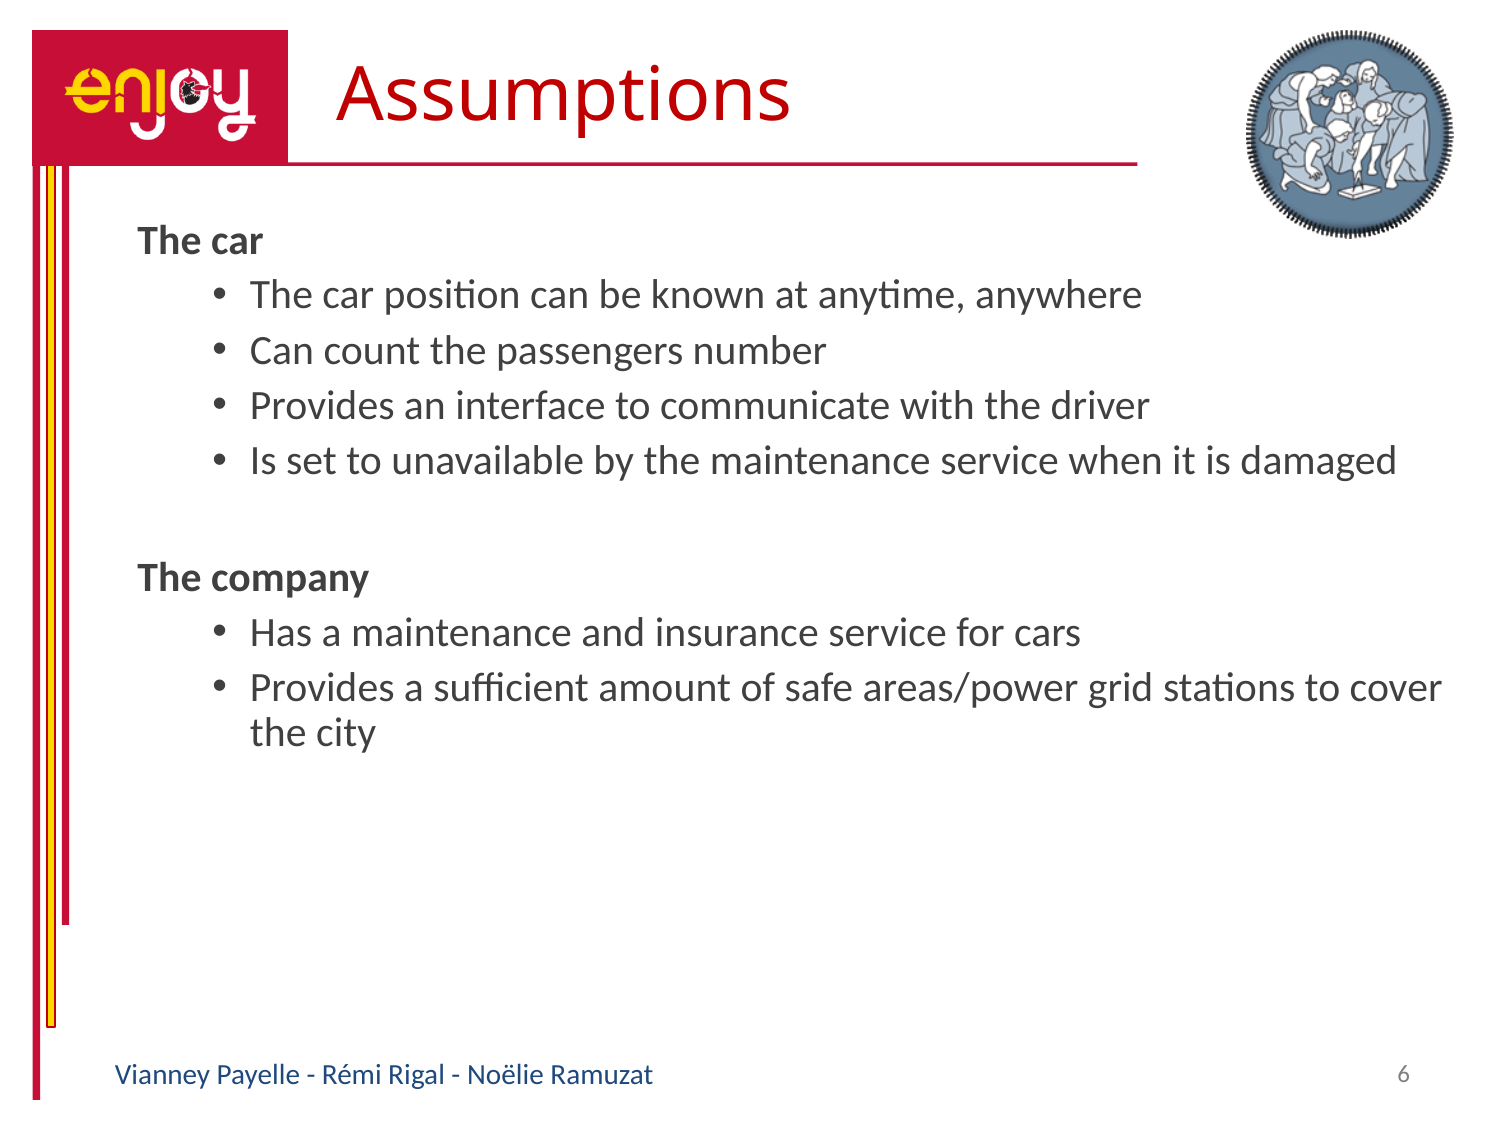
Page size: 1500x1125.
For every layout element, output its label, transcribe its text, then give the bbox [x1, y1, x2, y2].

footer Vianney Payelle - Rémi Rigal - Noëlie Ramuzat [100, 1042, 1069, 1103]
list Assumptions [336, 42, 1223, 149]
slide_number 6 [1074, 1042, 1425, 1103]
picture [1246, 30, 1454, 212]
picture [32, 30, 288, 165]
subtitle The car The car position can be known at anytime, anywhere Can count the passengers number Provides an interface to communicate with the driver Is set to unavailable by the maintenance service when it is damaged The company Has a maintenance and insurance service for cars Provides a sufficient amount of safe areas/power grid stations to cover the city [137, 212, 1463, 1005]
